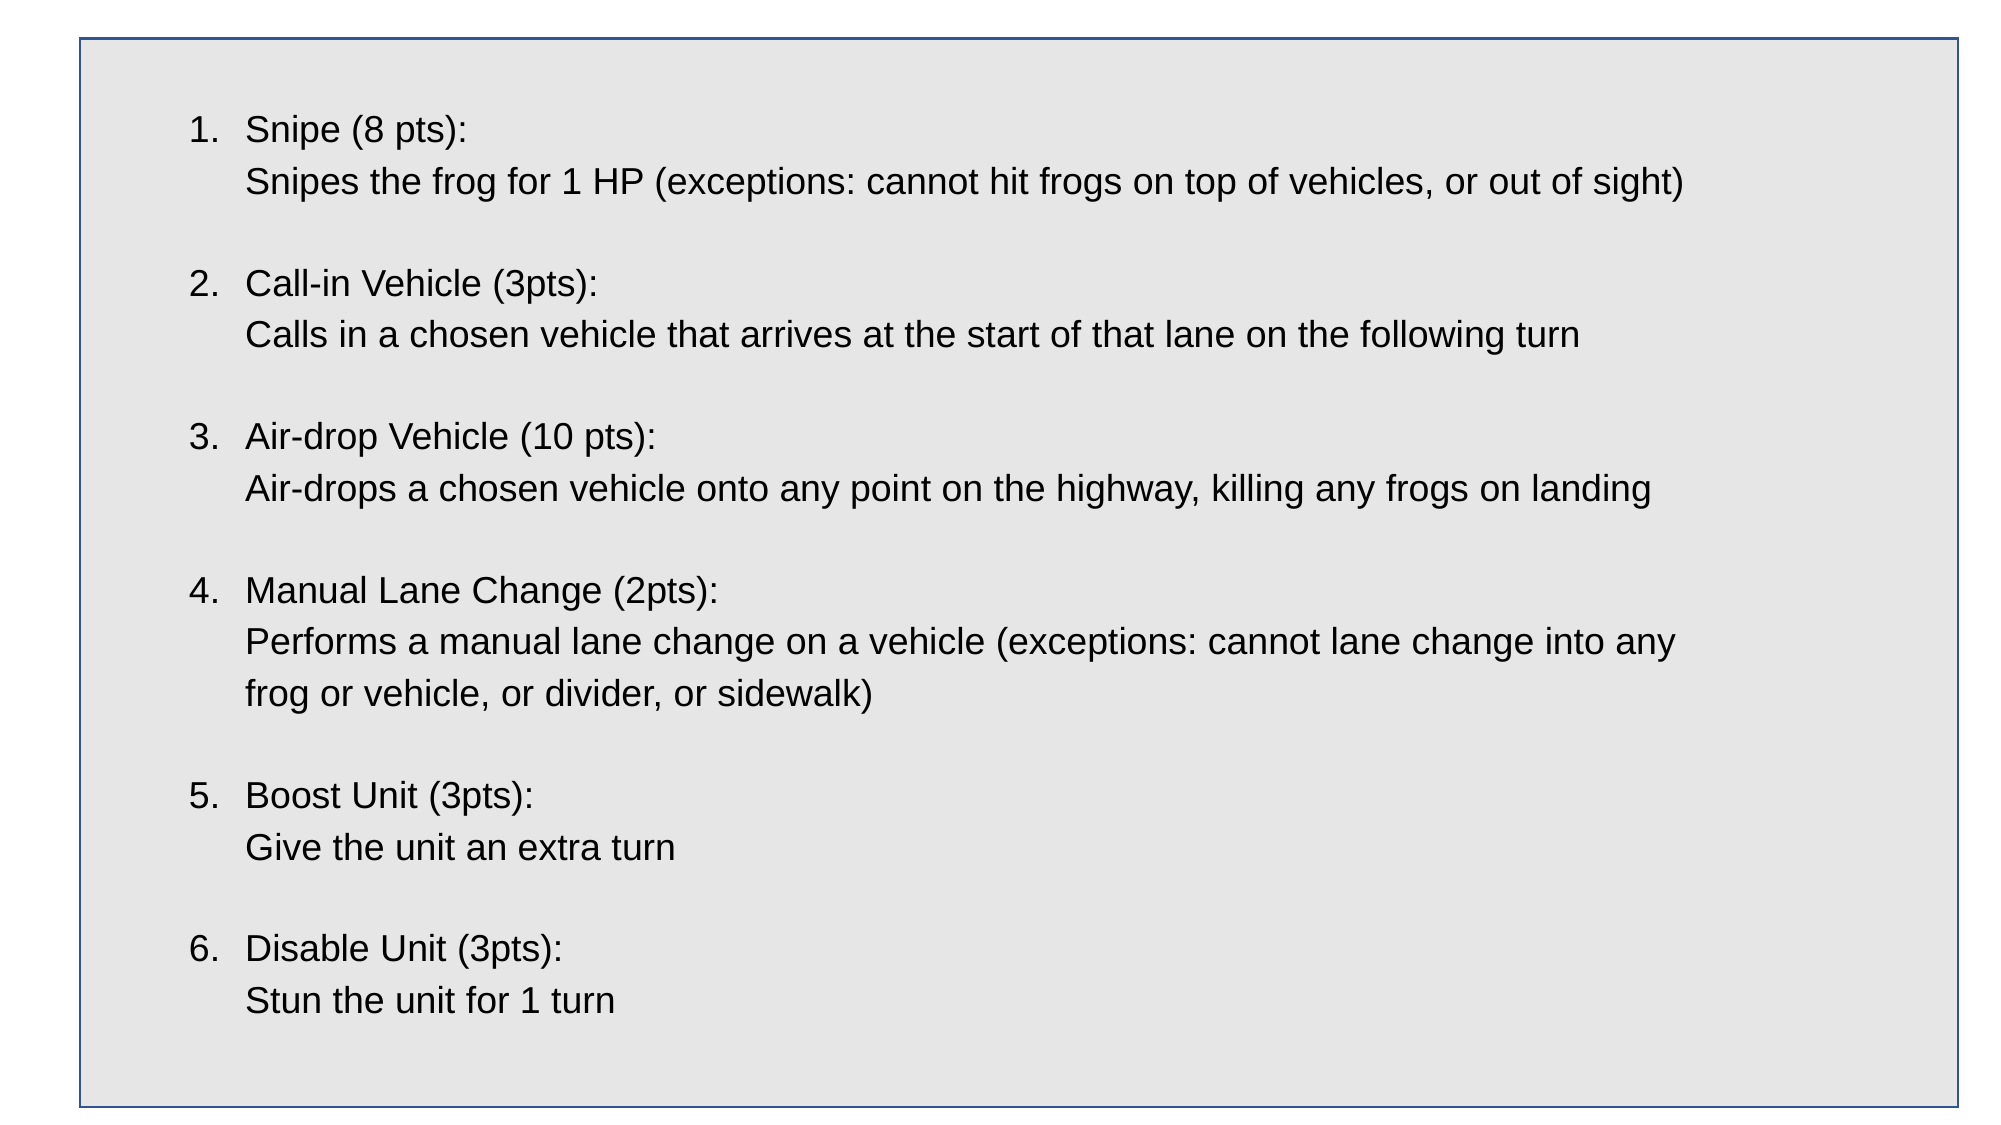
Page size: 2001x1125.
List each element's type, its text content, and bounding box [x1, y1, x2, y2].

text_box Snipe (8 pts): Snipes the frog for 1 HP (exceptions: cannot hit frogs on top of vehicles, or out of sight) Call-in Vehicle (3pts): Calls in a chosen vehicle that arrives at the start of that lane on the following turn Air-drop Vehicle (10 pts): Air-drops a chosen vehicle onto any point on the highway, killing any frogs on landing Manual Lane Change (2pts): Performs a manual lane change on a vehicle (exceptions: cannot lane change into any frog or vehicle, or divider, or sidewalk) Boost Unit (3pts): Give the unit an extra turn Disable Unit (3pts): Stun the unit for 1 turn [174, 91, 1706, 1029]
text_box [79, 37, 1959, 1108]
